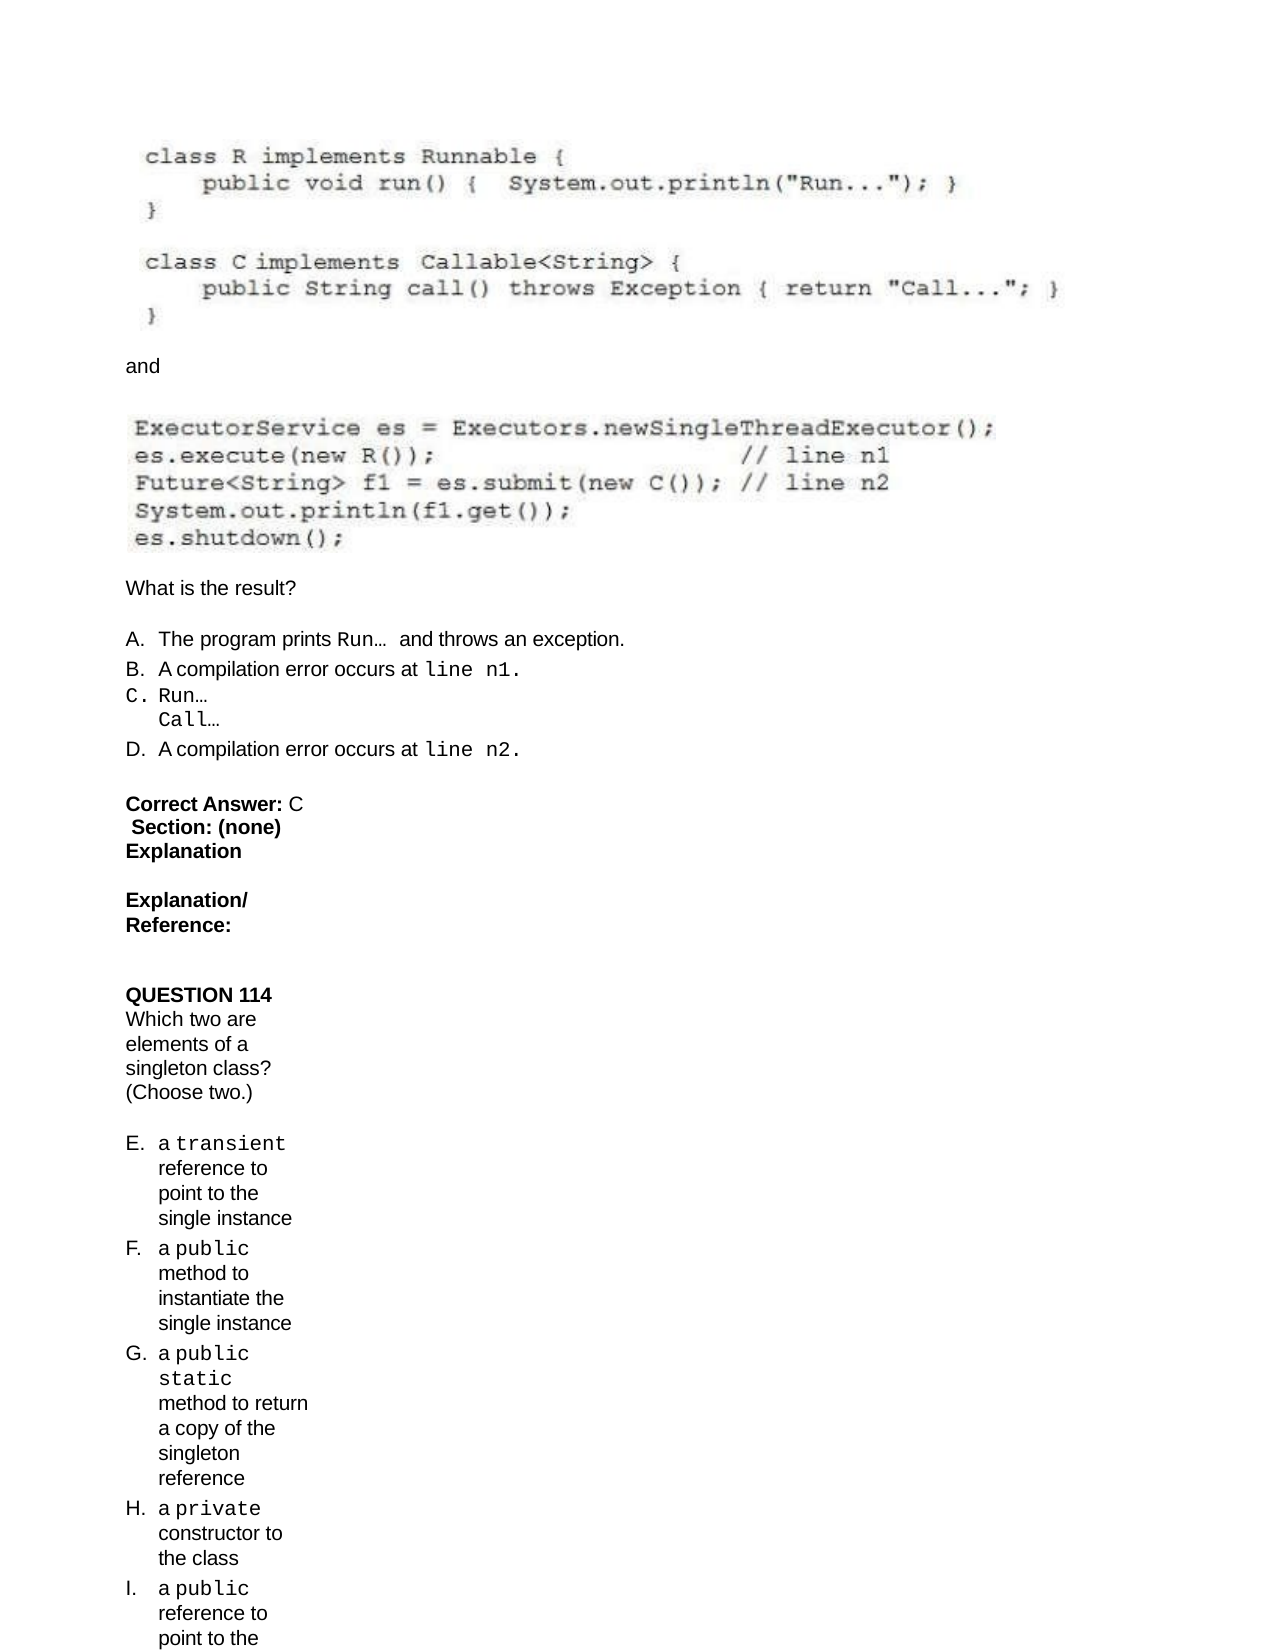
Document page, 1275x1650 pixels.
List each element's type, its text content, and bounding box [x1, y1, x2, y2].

text_box [127, 414, 996, 553]
text_box and [123, 350, 163, 378]
text_box What is the result? The program prints Run… and throws an exception. A compilation error occurs at line n1. Run… Call… A compilation error occurs at line n2. Correct Answer: C Section: (none) Explanation Explanation/Reference: QUESTION 114 Which two are elements of a singleton class? (Choose two.) a transient reference to point to the single instance a public method to instantiate the single instance a public static method to return a copy of the singleton reference a private constructor to the class a public reference to point to the single instance Correct Answer: BD Section: (none) Explanation Explanation/Reference: QUESTION 115 Given the code fragment: [102, 572, 814, 1650]
text_box [139, 139, 1065, 331]
